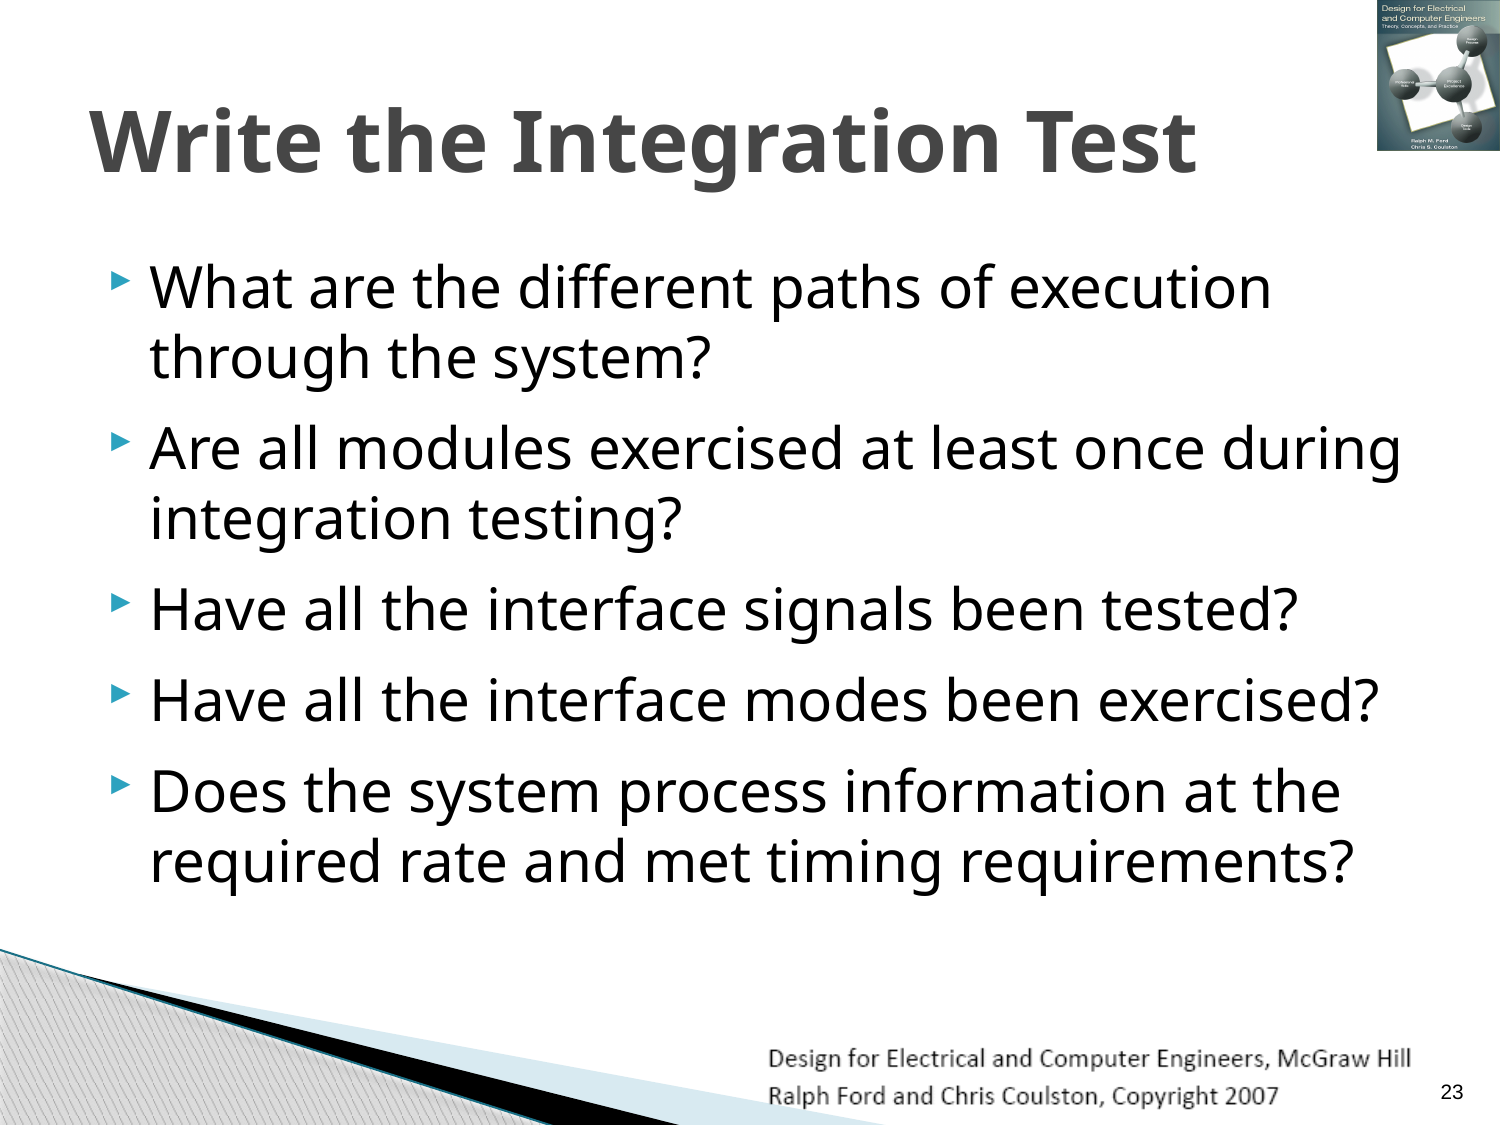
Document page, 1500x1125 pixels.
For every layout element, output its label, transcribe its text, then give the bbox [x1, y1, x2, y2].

title Write the Integration Test [75, 45, 1425, 233]
slide_number 23 [1418, 1051, 1479, 1112]
picture [760, 1039, 1425, 1125]
picture [1377, 0, 1500, 151]
list What are the different paths of execution through the system? Are all modules exercised at least once during integration testing? Have all the interface signals been tested? Have all the interface modes been exercised? Does the system process information at the required rate and met timing requirements? [74, 242, 1426, 986]
